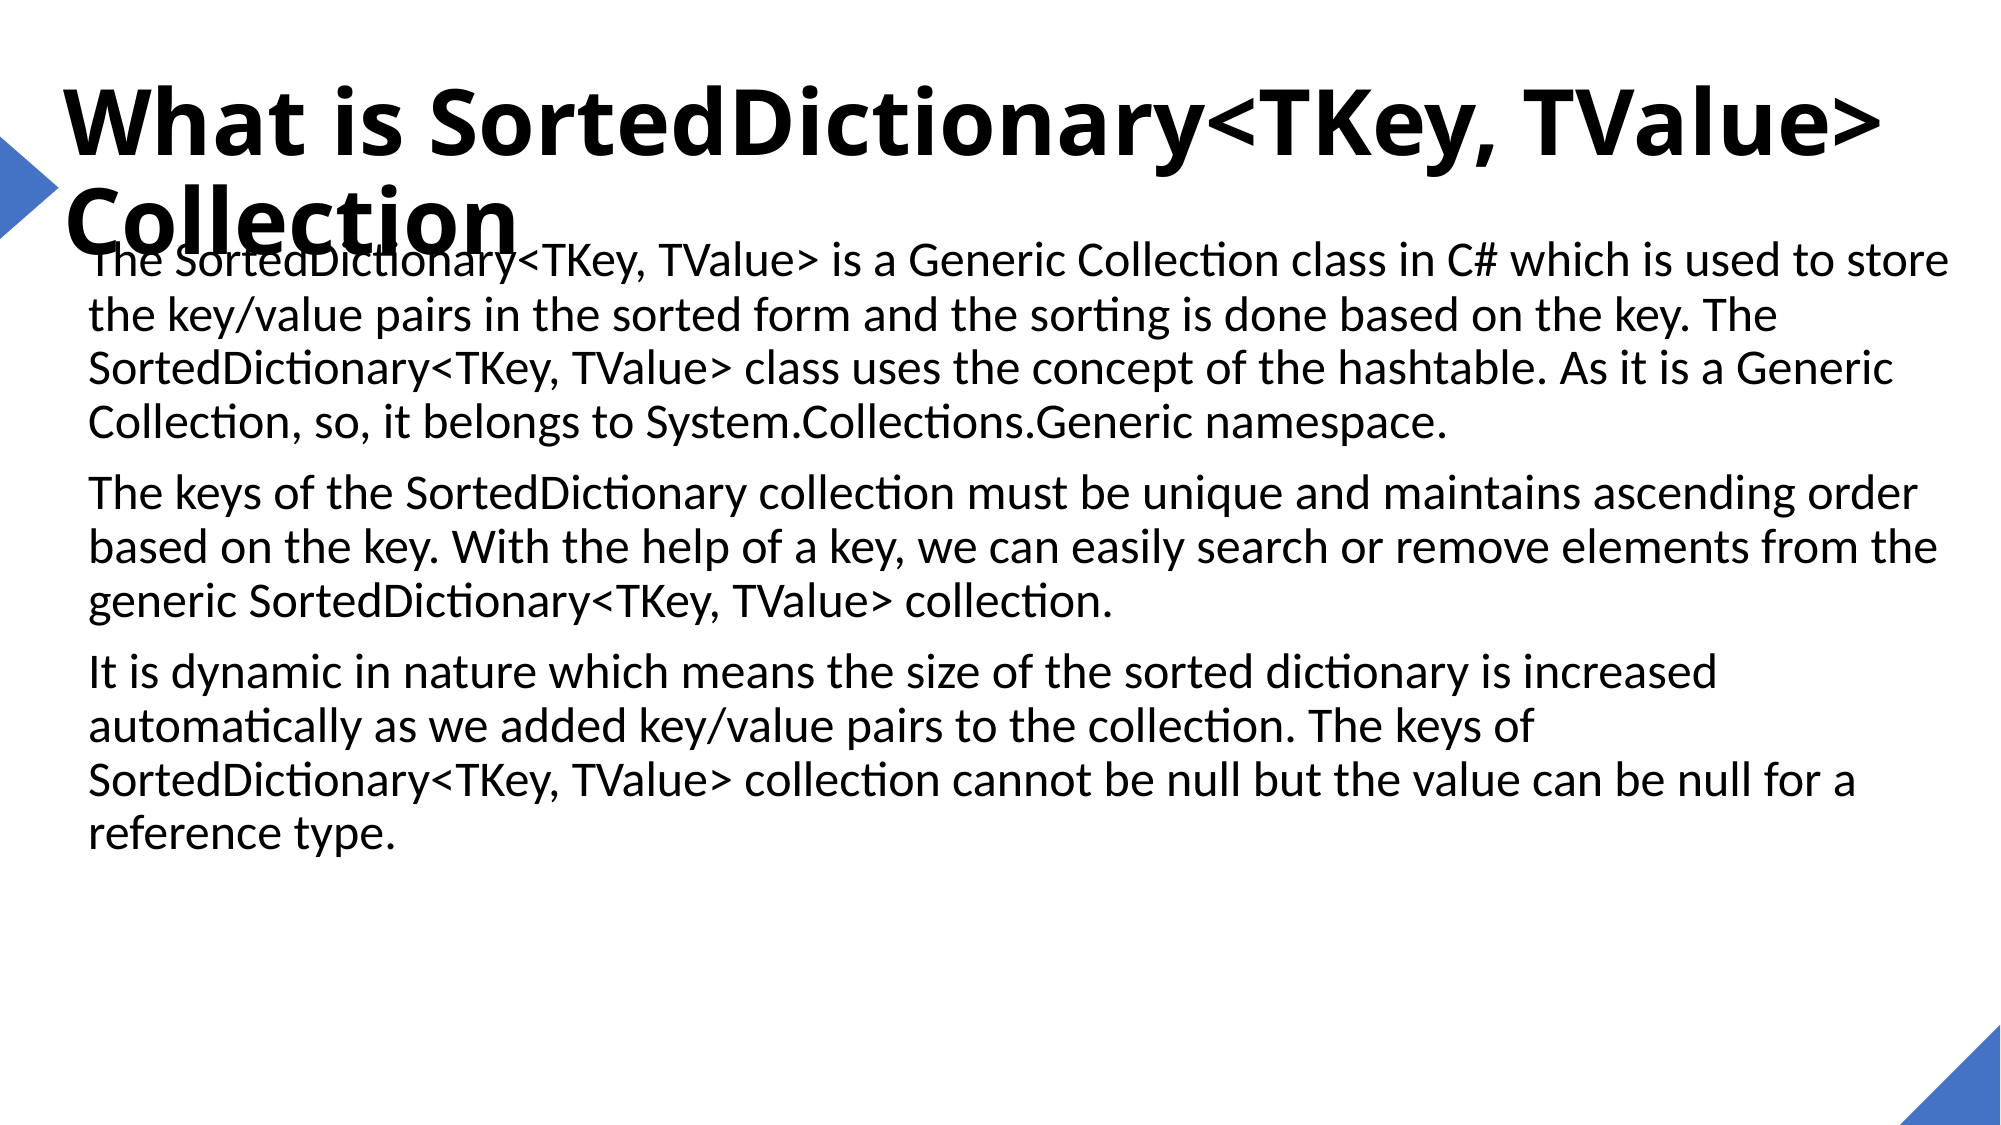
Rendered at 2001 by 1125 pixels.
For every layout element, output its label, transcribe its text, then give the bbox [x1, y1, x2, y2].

list The SortedDictionary<TKey, TValue> is a Generic Collection class in C# which is used to store the key/value pairs in the sorted form and the sorting is done based on the key. The SortedDictionary<TKey, TValue> class uses the concept of the hashtable. As it is a Generic Collection, so, it belongs to System.Collections.Generic namespace. The keys of the SortedDictionary collection must be unique and maintains ascending order based on the key. With the help of a key, we can easily search or remove elements from the generic SortedDictionary<TKey, TValue> collection. It is dynamic in nature which means the size of the sorted dictionary is increased automatically as we added key/value pairs to the collection. The keys of SortedDictionary<TKey, TValue> collection cannot be null but the value can be null for a reference type. [63, 233, 1958, 1087]
title What is SortedDictionary<TKey, TValue> Collection [63, 76, 1944, 202]
